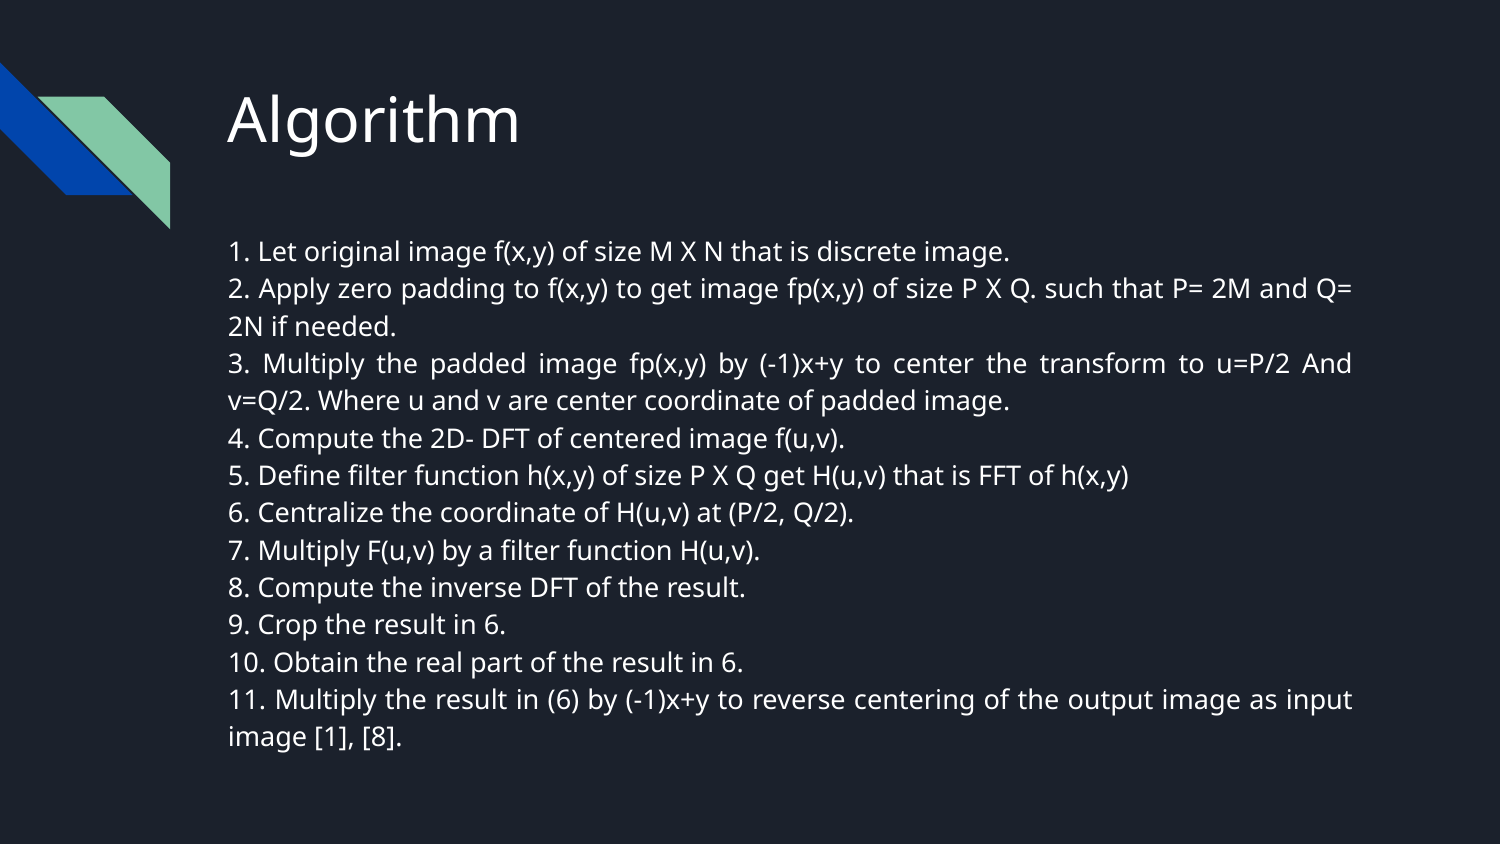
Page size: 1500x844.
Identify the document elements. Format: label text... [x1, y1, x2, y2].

list 1. Let original image f(x,y) of size M X N that is discrete image. 2. Apply zero padding to f(x,y) to get image fp(x,y) of size P X Q. such that P= 2M and Q= 2N if needed. 3. Multiply the padded image fp(x,y) by (-1)x+y to center the transform to u=P/2 And v=Q/2. Where u and v are center coordinate of padded image. 4. Compute the 2D- DFT of centered image f(u,v). 5. Define filter function h(x,y) of size P X Q get H(u,v) that is FFT of h(x,y) 6. Centralize the coordinate of H(u,v) at (P/2, Q/2). 7. Multiply F(u,v) by a filter function H(u,v). 8. Compute the inverse DFT of the result. 9. Crop the result in 6. 10. Obtain the real part of the result in 6. 11. Multiply the result in (6) by (-1)x+y to reverse centering of the output image as input image [1], [8]. [212, 214, 1368, 693]
title Algorithm [212, 64, 1368, 214]
